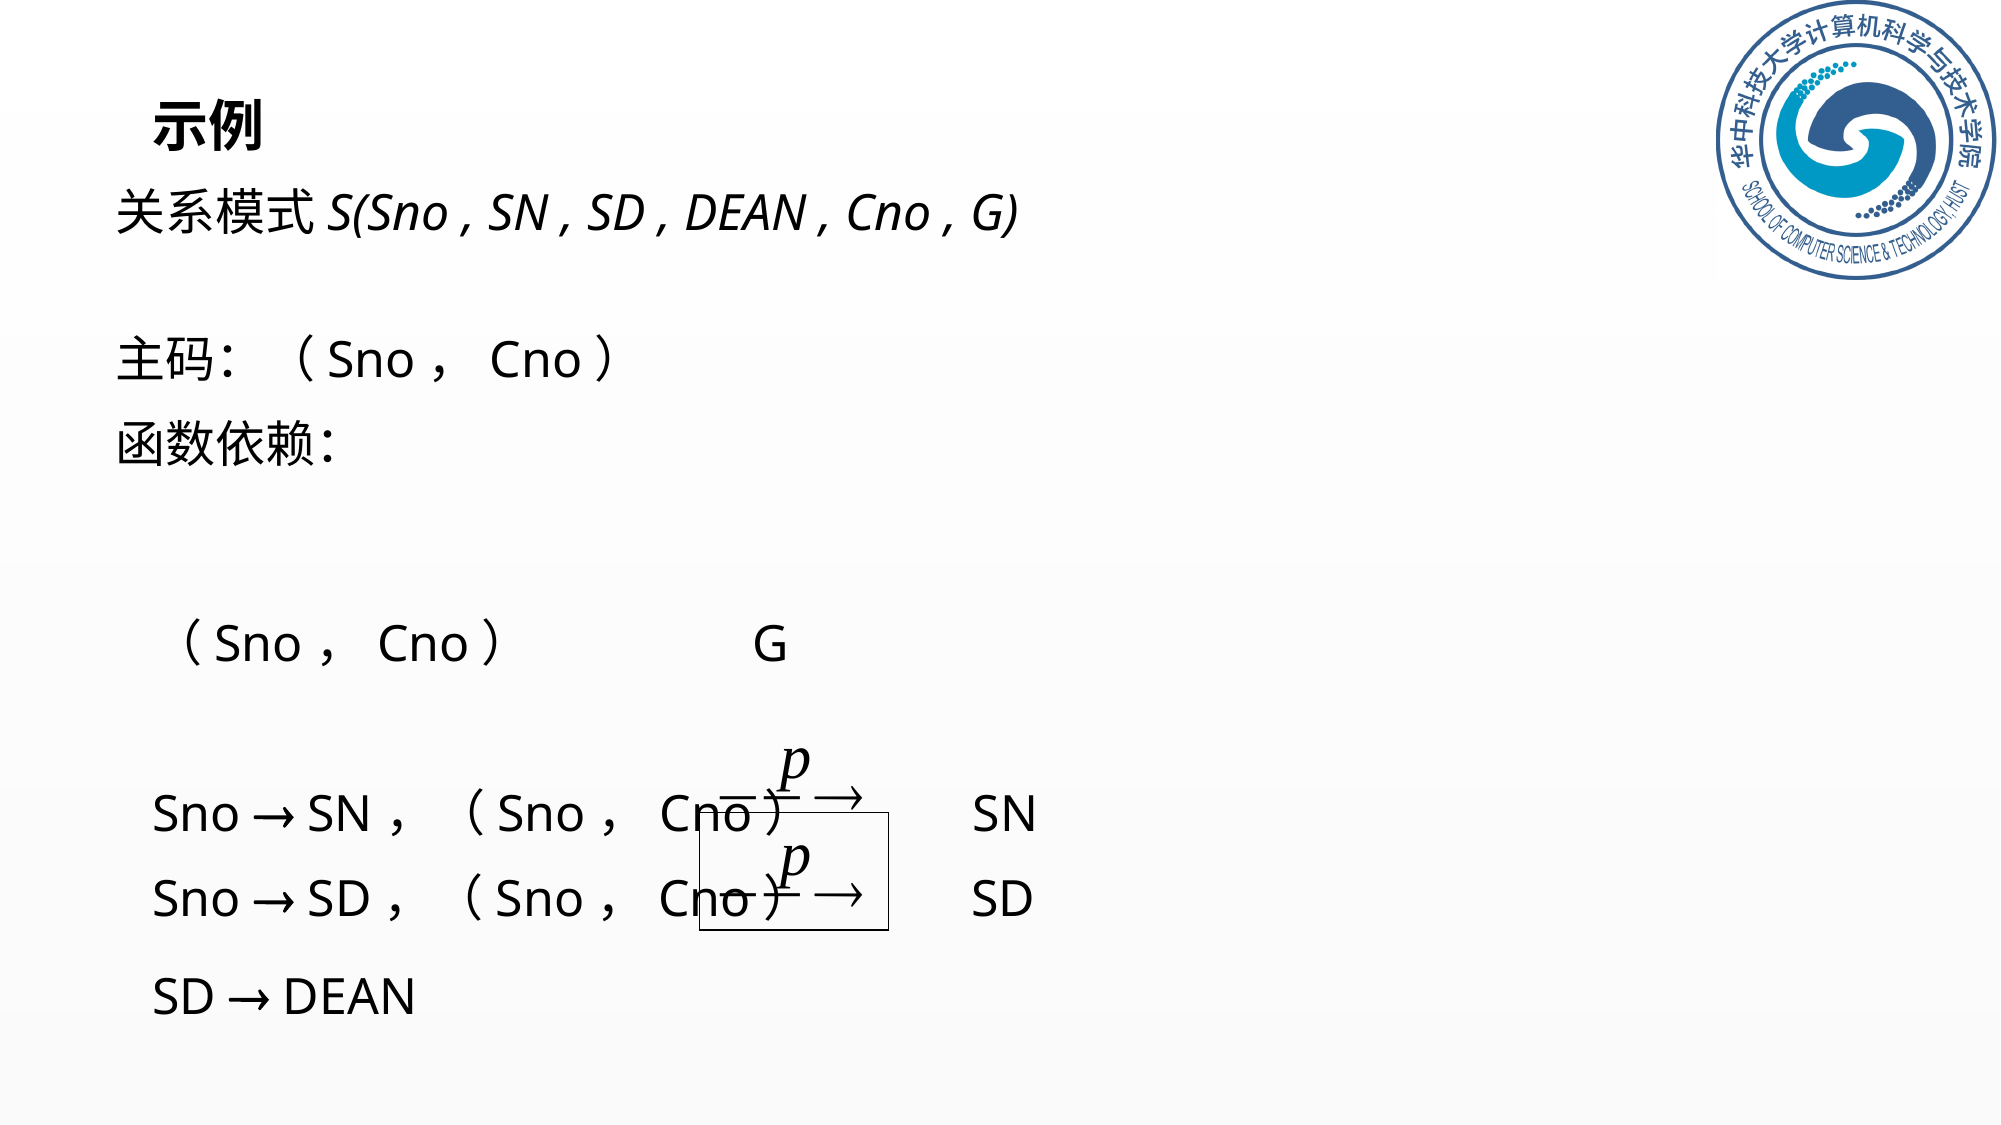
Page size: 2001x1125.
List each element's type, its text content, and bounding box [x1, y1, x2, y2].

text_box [700, 716, 888, 813]
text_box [700, 813, 888, 930]
text_box （Sno，Cno） G Sno  SN，（Sno，Cno） SN Sno  SD，（Sno，Cno） SD SD  DEAN [62, 604, 1351, 1034]
list 关系模式S(Sno , SN , SD , DEAN , Cno , G) 主码：（Sno，Cno） 函数依赖： [100, 179, 1376, 892]
title 示例 [137, 90, 1063, 167]
picture [1716, 0, 1999, 280]
